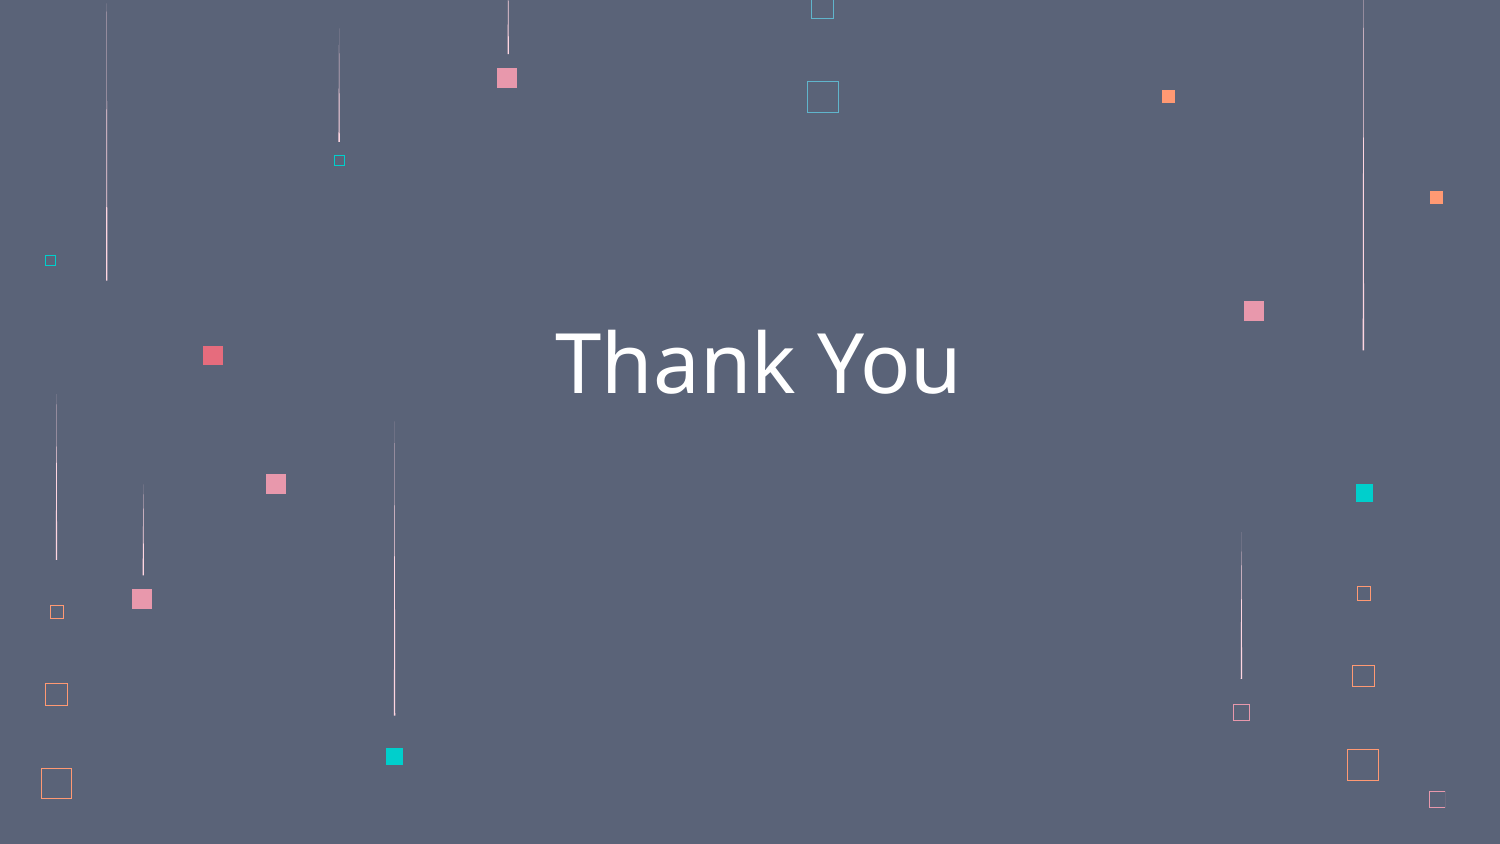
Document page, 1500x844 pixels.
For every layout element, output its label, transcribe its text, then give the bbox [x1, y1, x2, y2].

subtitle Thank You [382, 295, 1118, 426]
